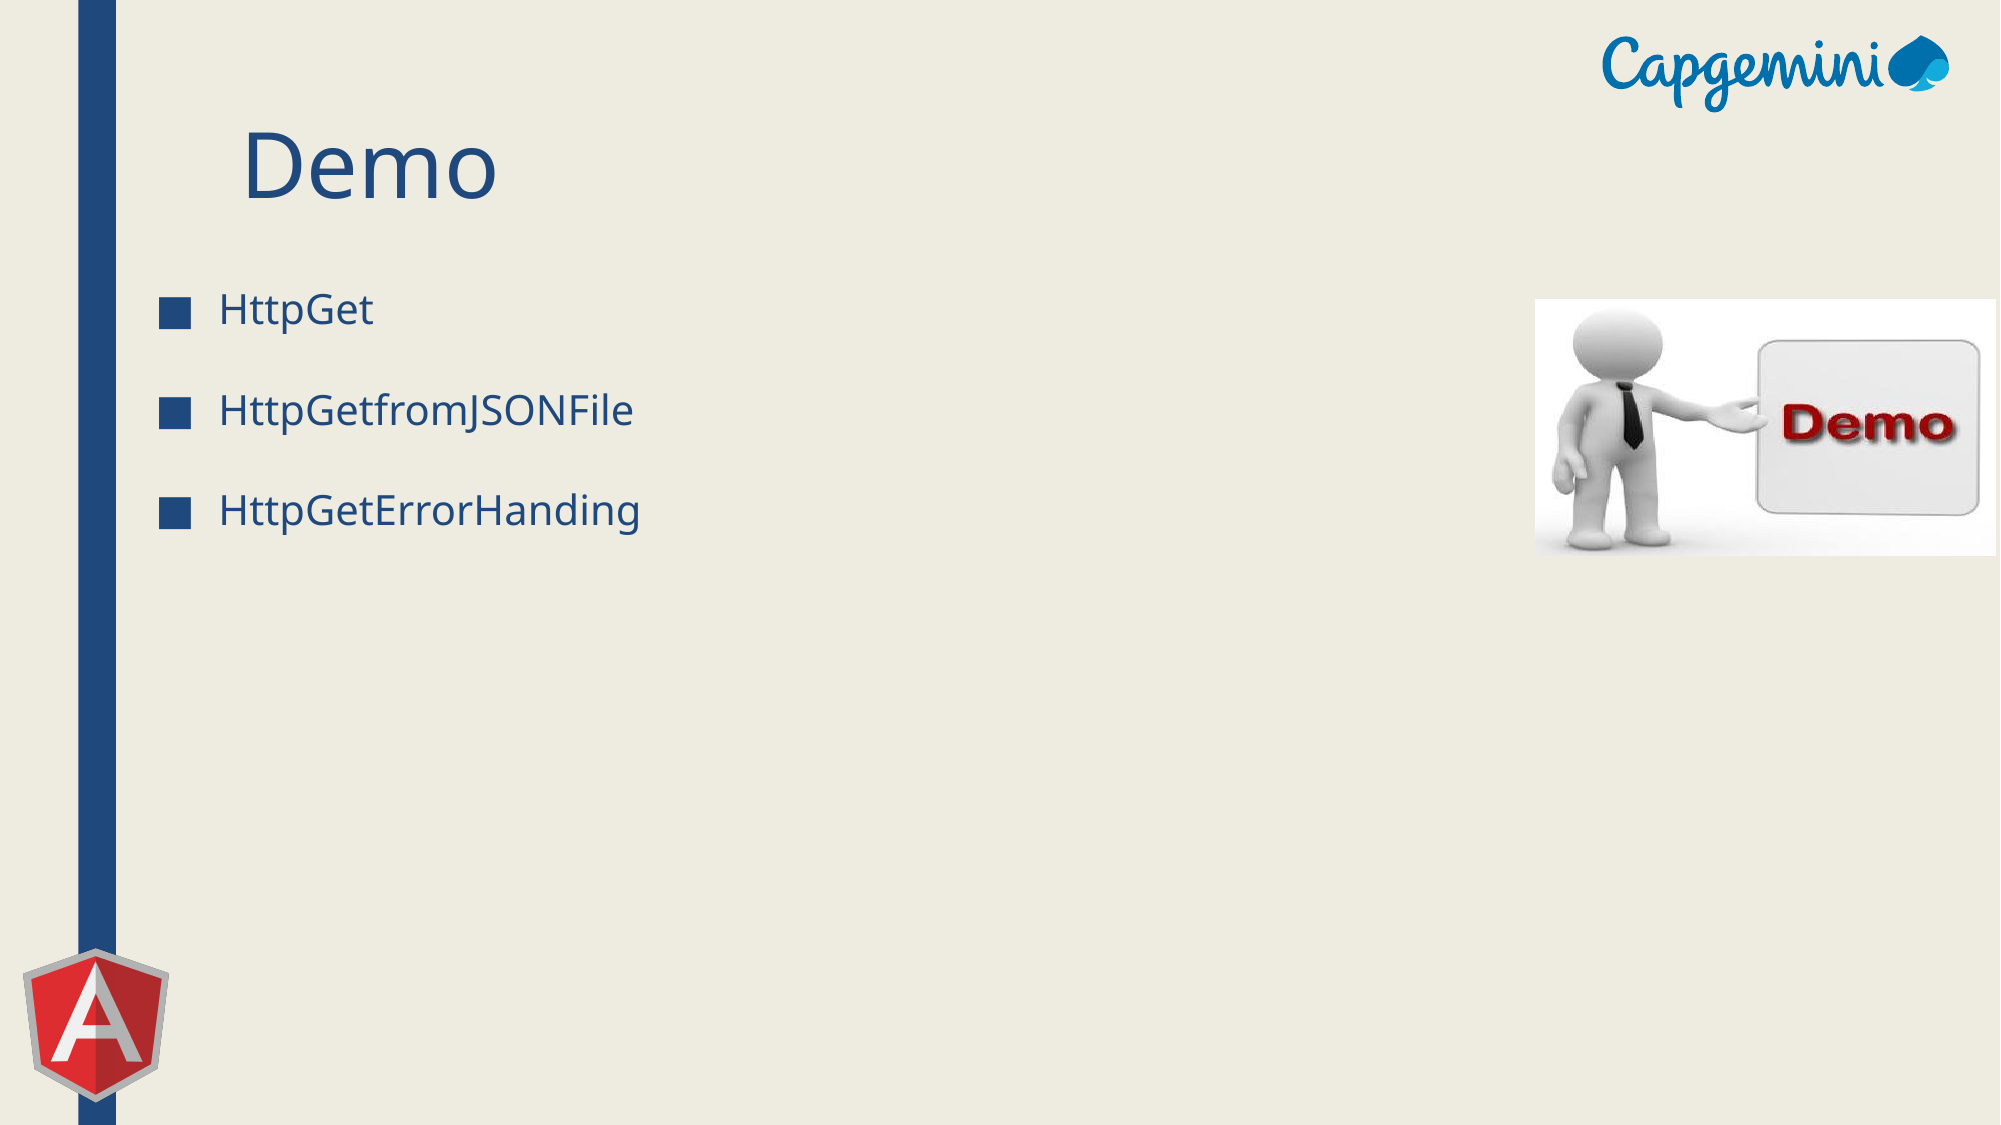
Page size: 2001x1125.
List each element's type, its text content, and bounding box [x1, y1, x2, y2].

title Demo [225, 112, 1800, 357]
list HttpGet HttpGetfromJSONFile HttpGetErrorHanding [140, 250, 1595, 1013]
picture [23, 948, 169, 1103]
picture [1595, 299, 1996, 556]
